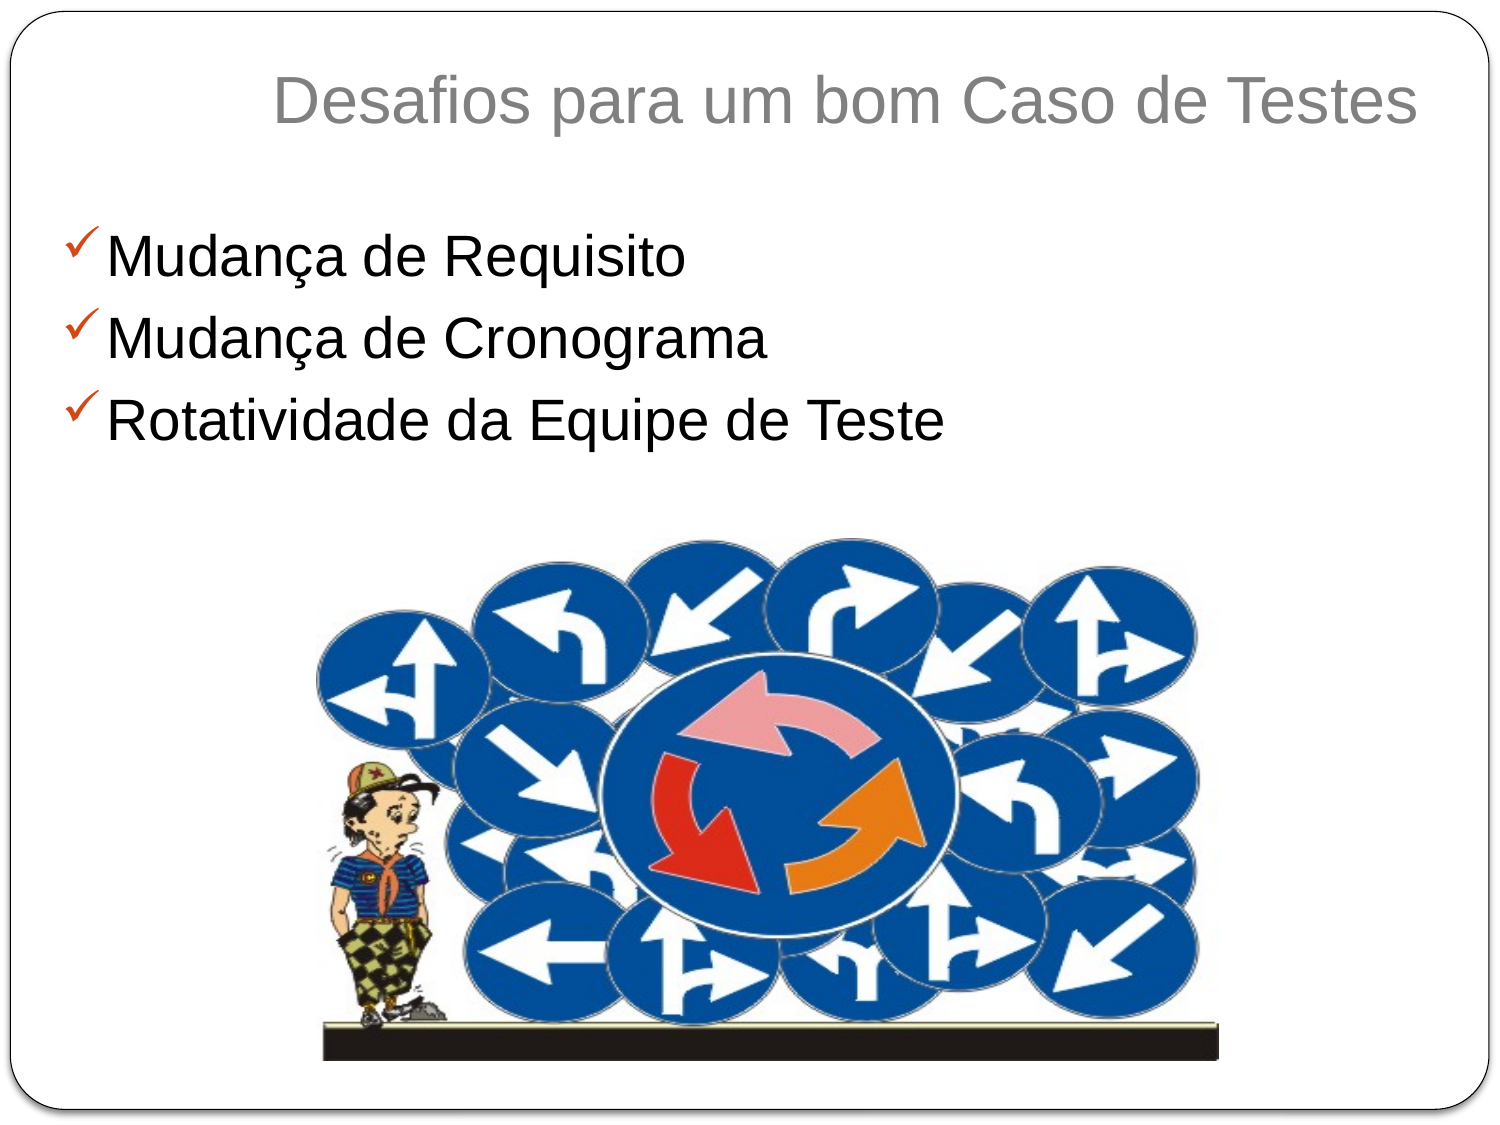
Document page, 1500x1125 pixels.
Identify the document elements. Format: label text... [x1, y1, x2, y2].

title Desafios para um bom Caso de Testes [257, 36, 1454, 153]
picture [316, 538, 1219, 1061]
text_box Mudança de Requisito Mudança de Cronograma Rotatividade da Equipe de Teste [46, 210, 1442, 469]
